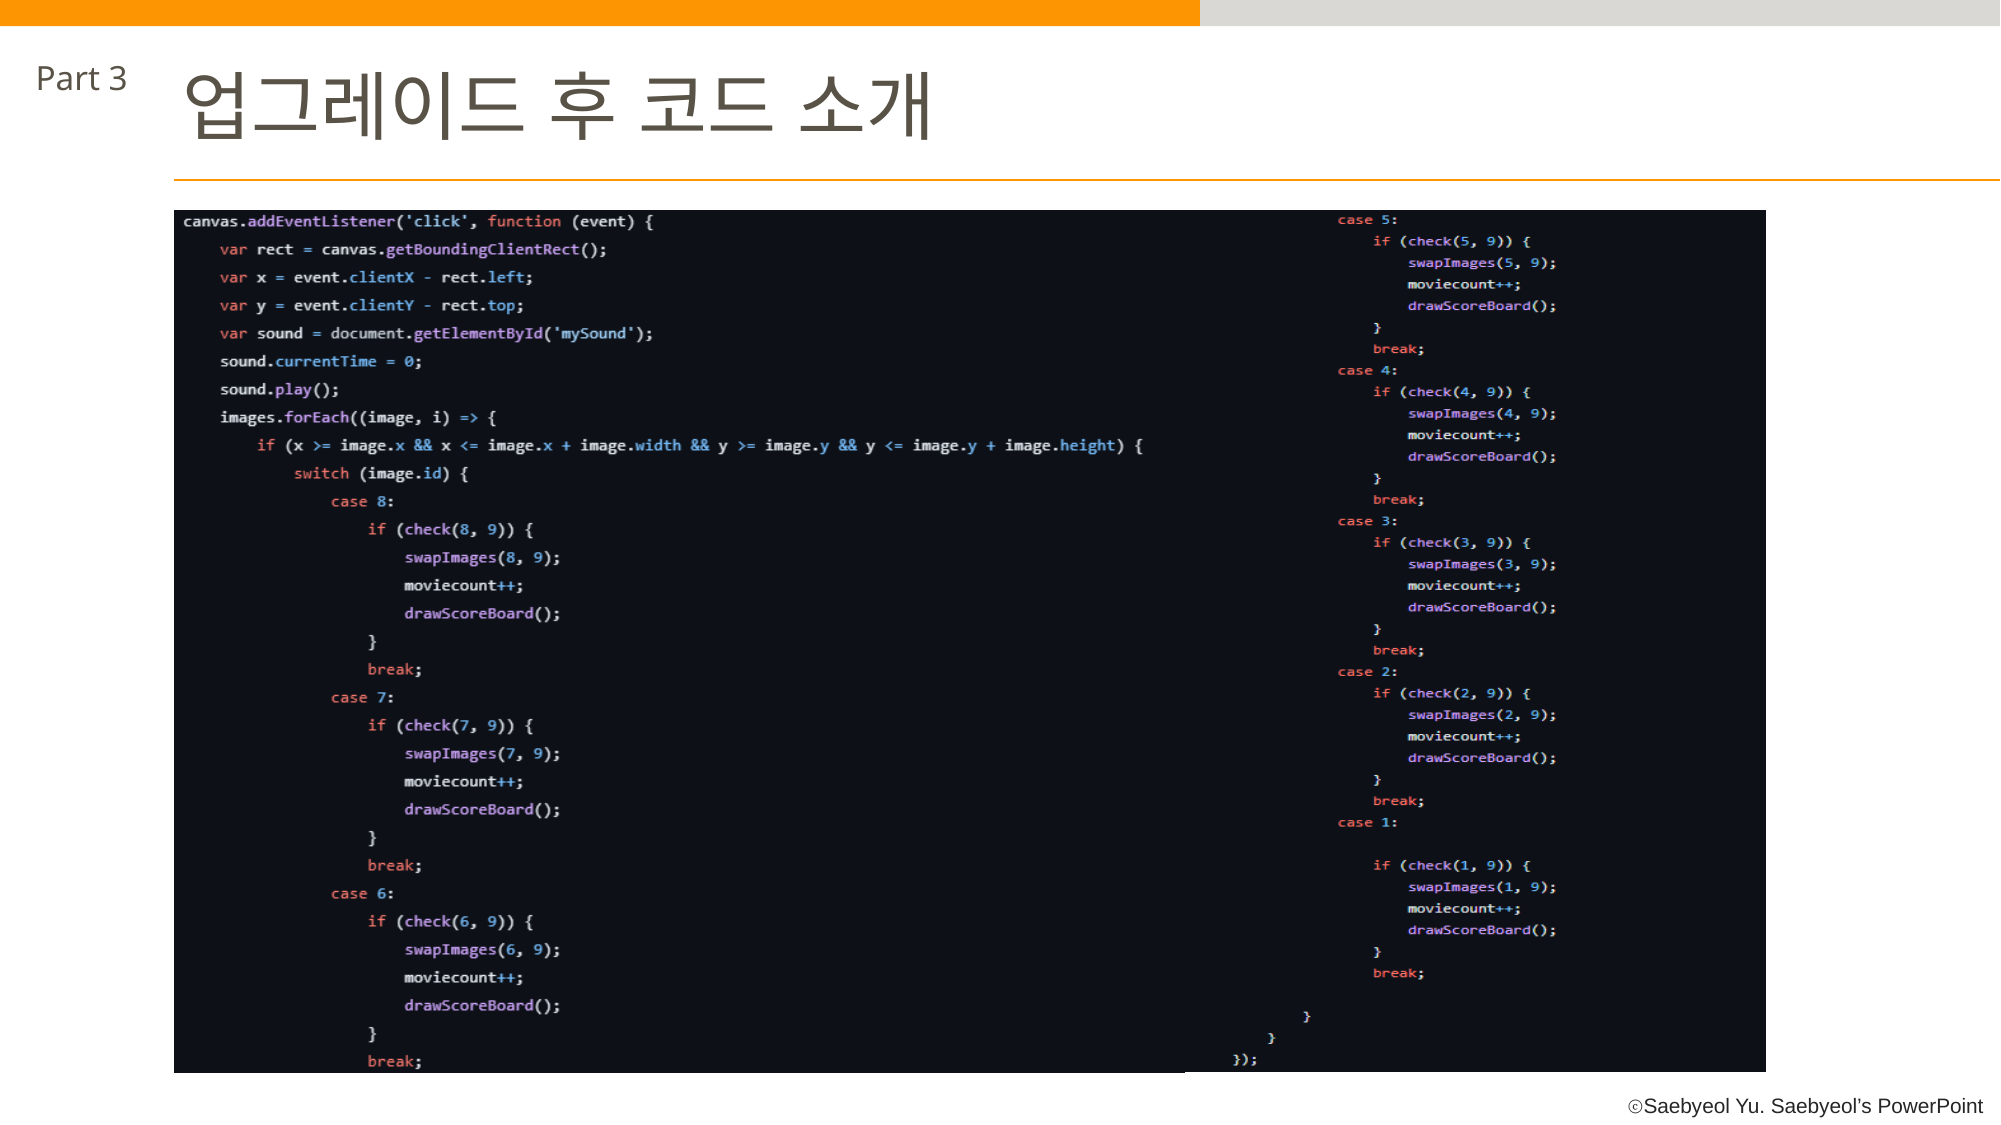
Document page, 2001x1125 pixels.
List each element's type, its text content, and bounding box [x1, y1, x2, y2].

text_box [0, 0, 399, 27]
text_box 업그레이드 후 코드 소개 [168, 52, 951, 158]
text_box [799, 0, 1201, 27]
text_box [1201, 0, 1599, 27]
text_box Part 3 [20, 49, 143, 105]
text_box [399, 0, 799, 27]
picture [174, 210, 1766, 1073]
text_box [1599, 0, 2000, 27]
